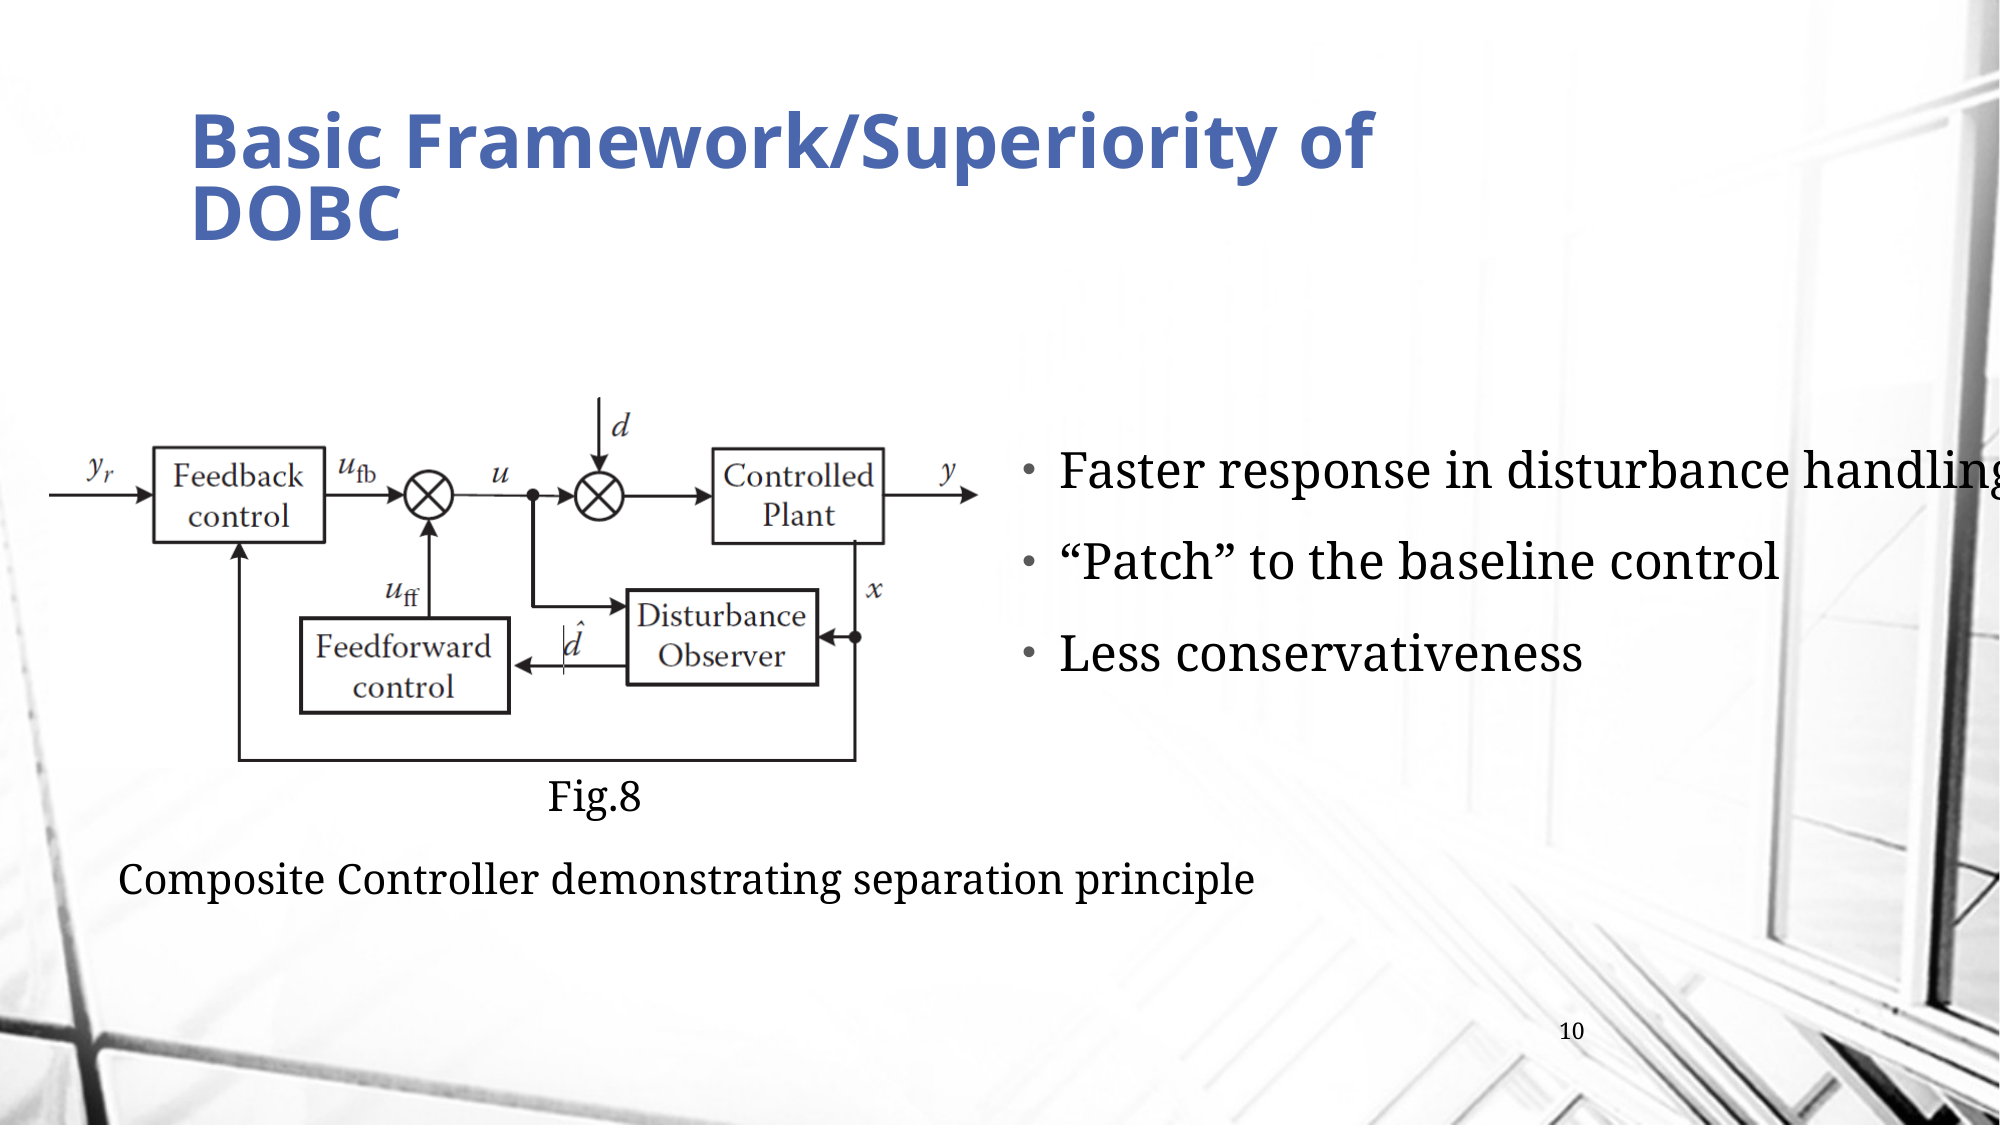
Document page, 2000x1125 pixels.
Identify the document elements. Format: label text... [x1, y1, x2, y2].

title Basic Framework/Superiority of DOBC [174, 87, 1600, 263]
picture [0, 0, 2000, 769]
text_box Faster response in disturbance handling “Patch” to the baseline control Less conservativeness [999, 437, 2000, 1125]
list Fig.8 Composite Controller demonstrating separation principle [0, 768, 999, 985]
picture [0, 985, 999, 1125]
